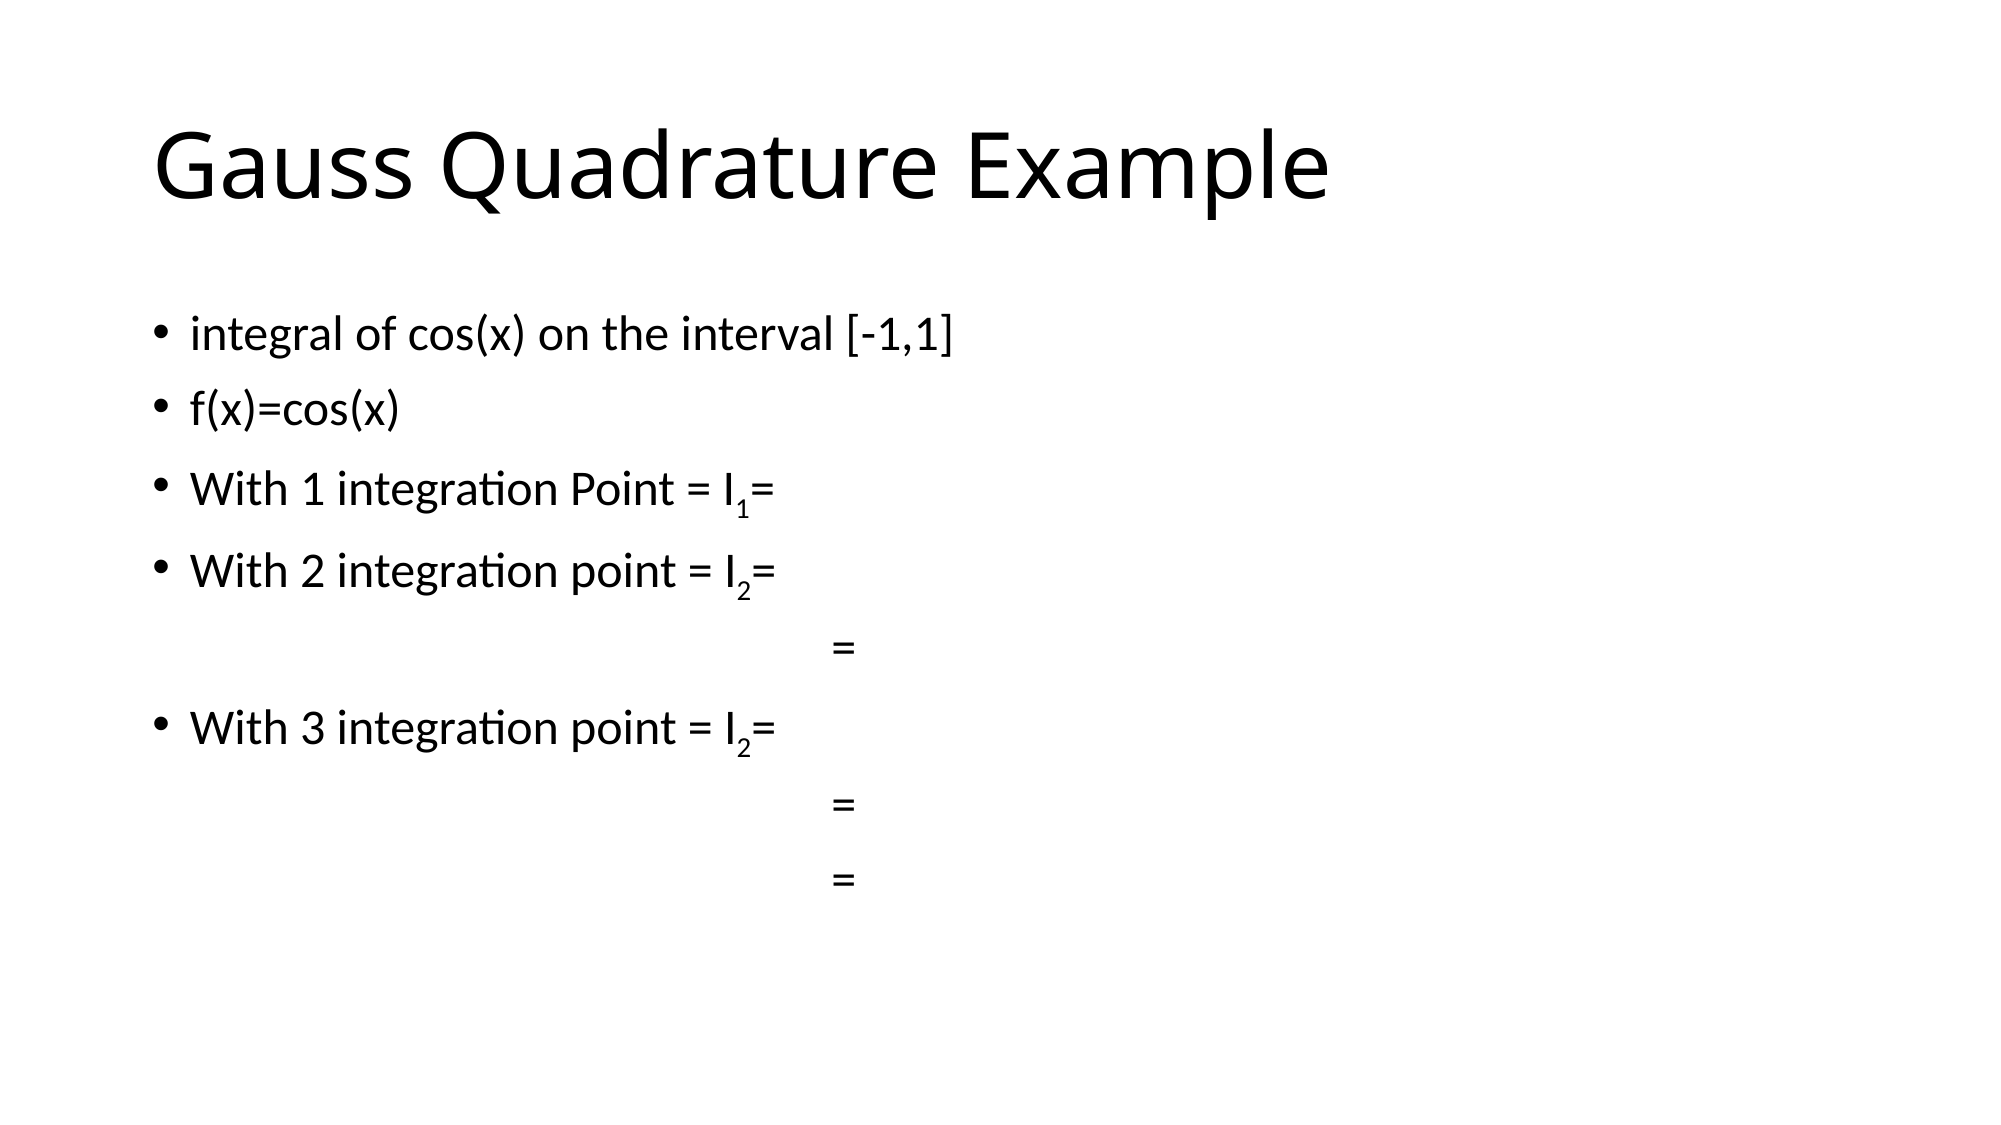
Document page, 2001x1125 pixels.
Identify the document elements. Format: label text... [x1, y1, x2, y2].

title Gauss Quadrature Example [137, 59, 1863, 278]
